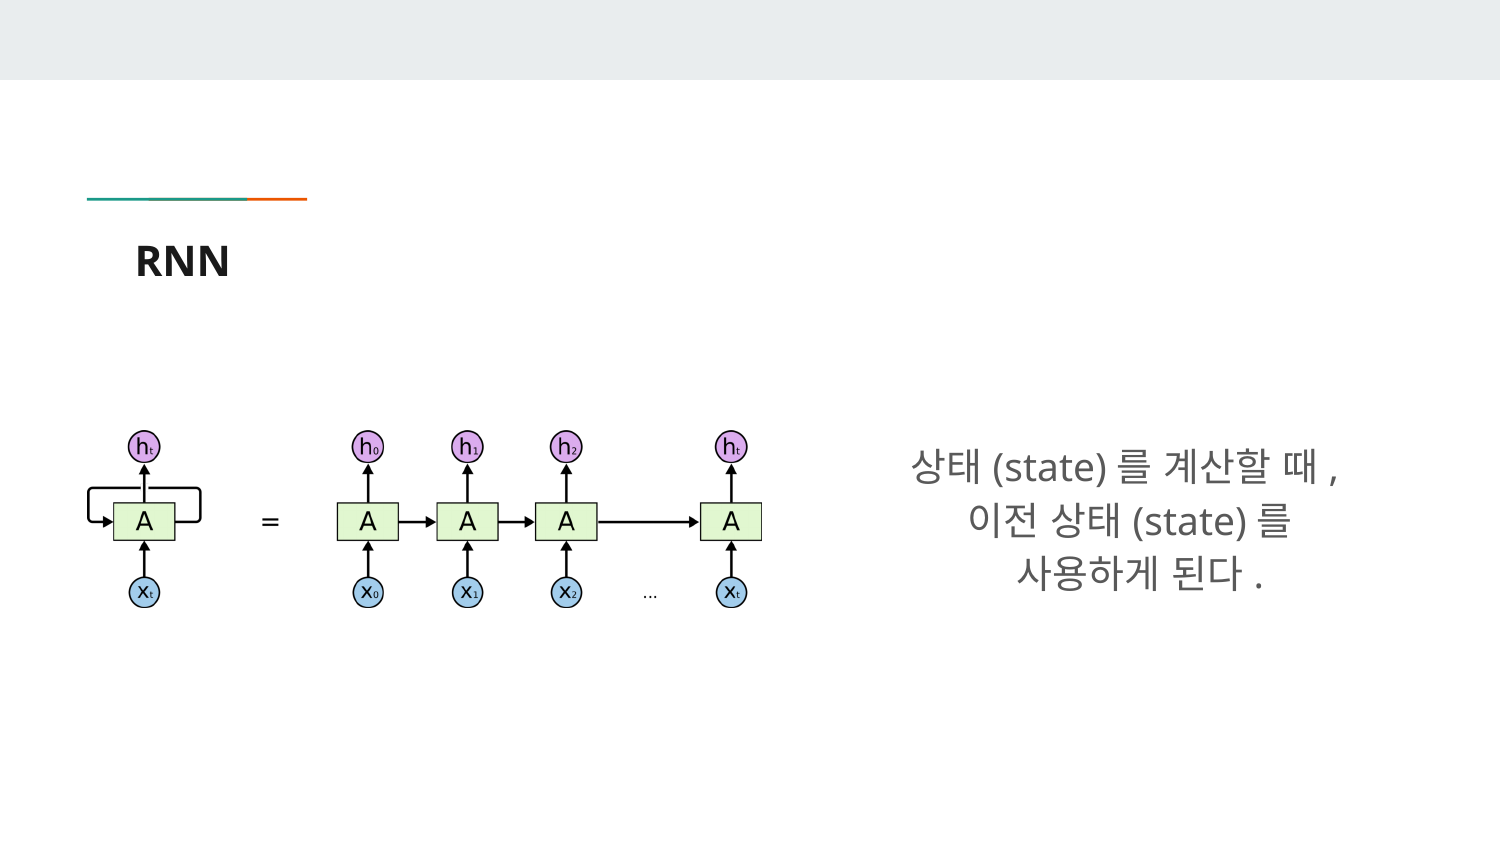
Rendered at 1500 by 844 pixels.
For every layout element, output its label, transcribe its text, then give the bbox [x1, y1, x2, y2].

list 상태(state)를 계산할 때, 이전 상태(state)를 사용하게 된다. [785, 423, 1408, 615]
picture [86, 430, 762, 608]
title RNN [119, 216, 1381, 305]
